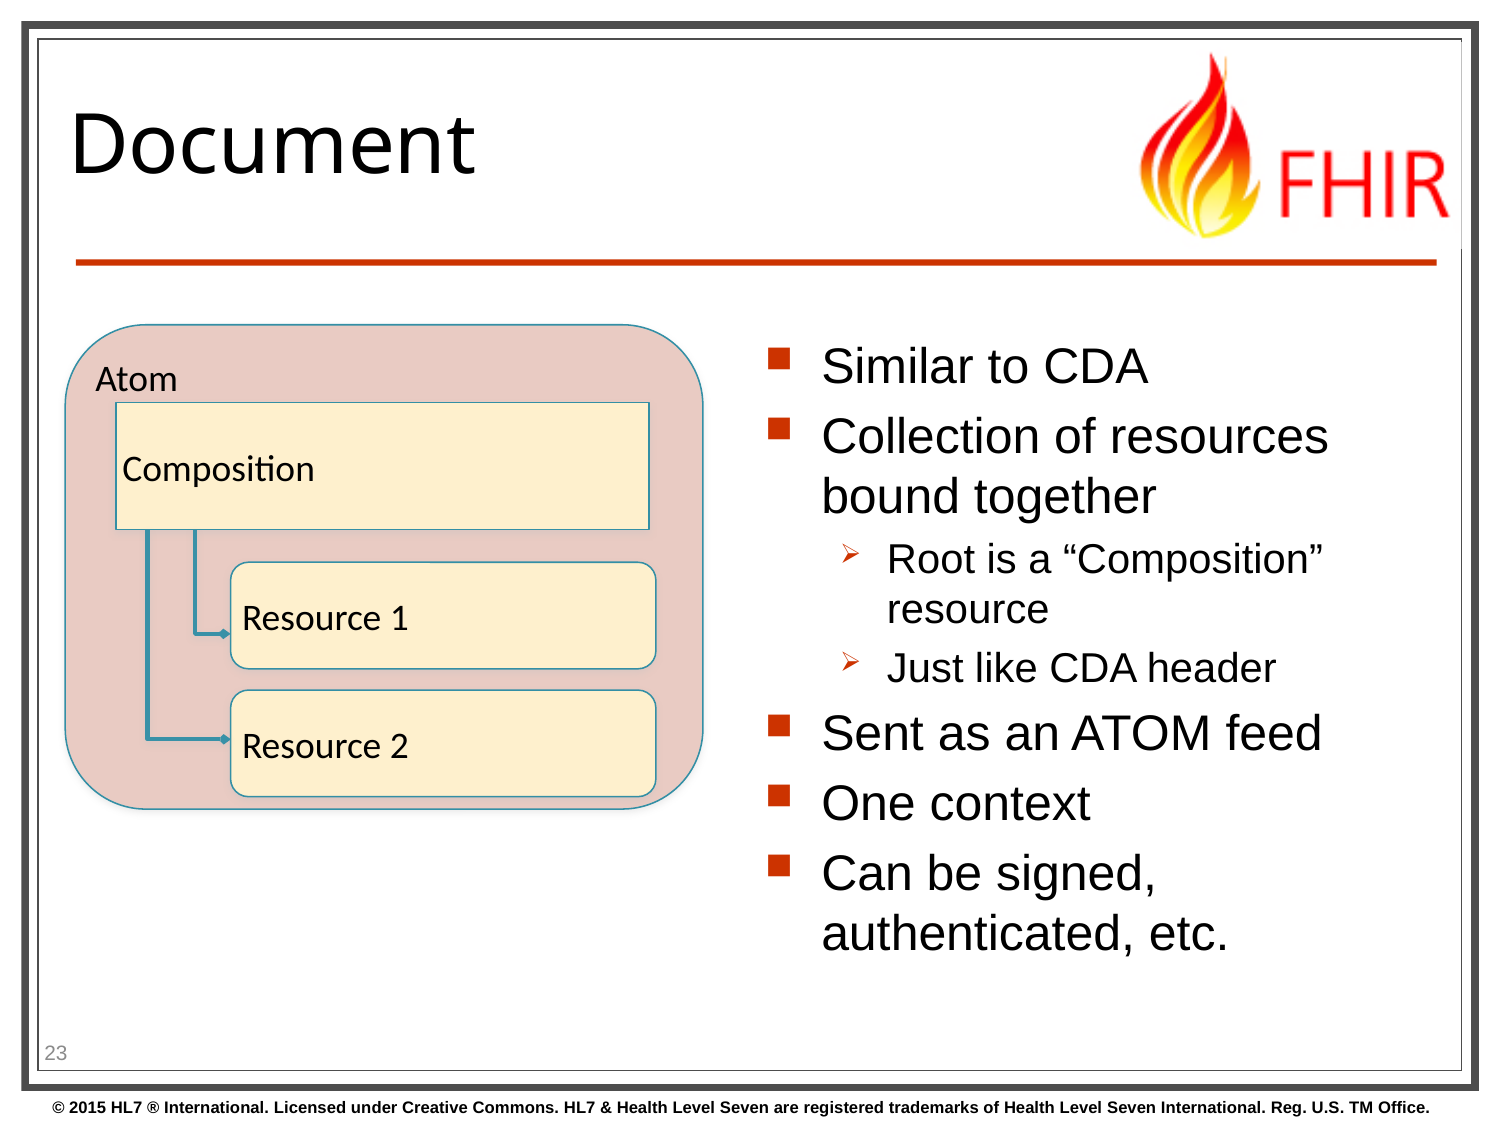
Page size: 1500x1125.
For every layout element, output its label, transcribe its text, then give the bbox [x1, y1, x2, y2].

slide_number 23 [29, 1034, 148, 1071]
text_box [64, 324, 704, 810]
title Document [53, 54, 1128, 244]
picture [1128, 42, 1462, 249]
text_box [230, 689, 657, 797]
text_box Similar to CDA Collection of resources bound together Root is a “Composition” resource Just like CDA header Sent as an ATOM feed One context Can be signed, authenticated, etc. [750, 326, 1388, 1000]
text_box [230, 561, 657, 670]
